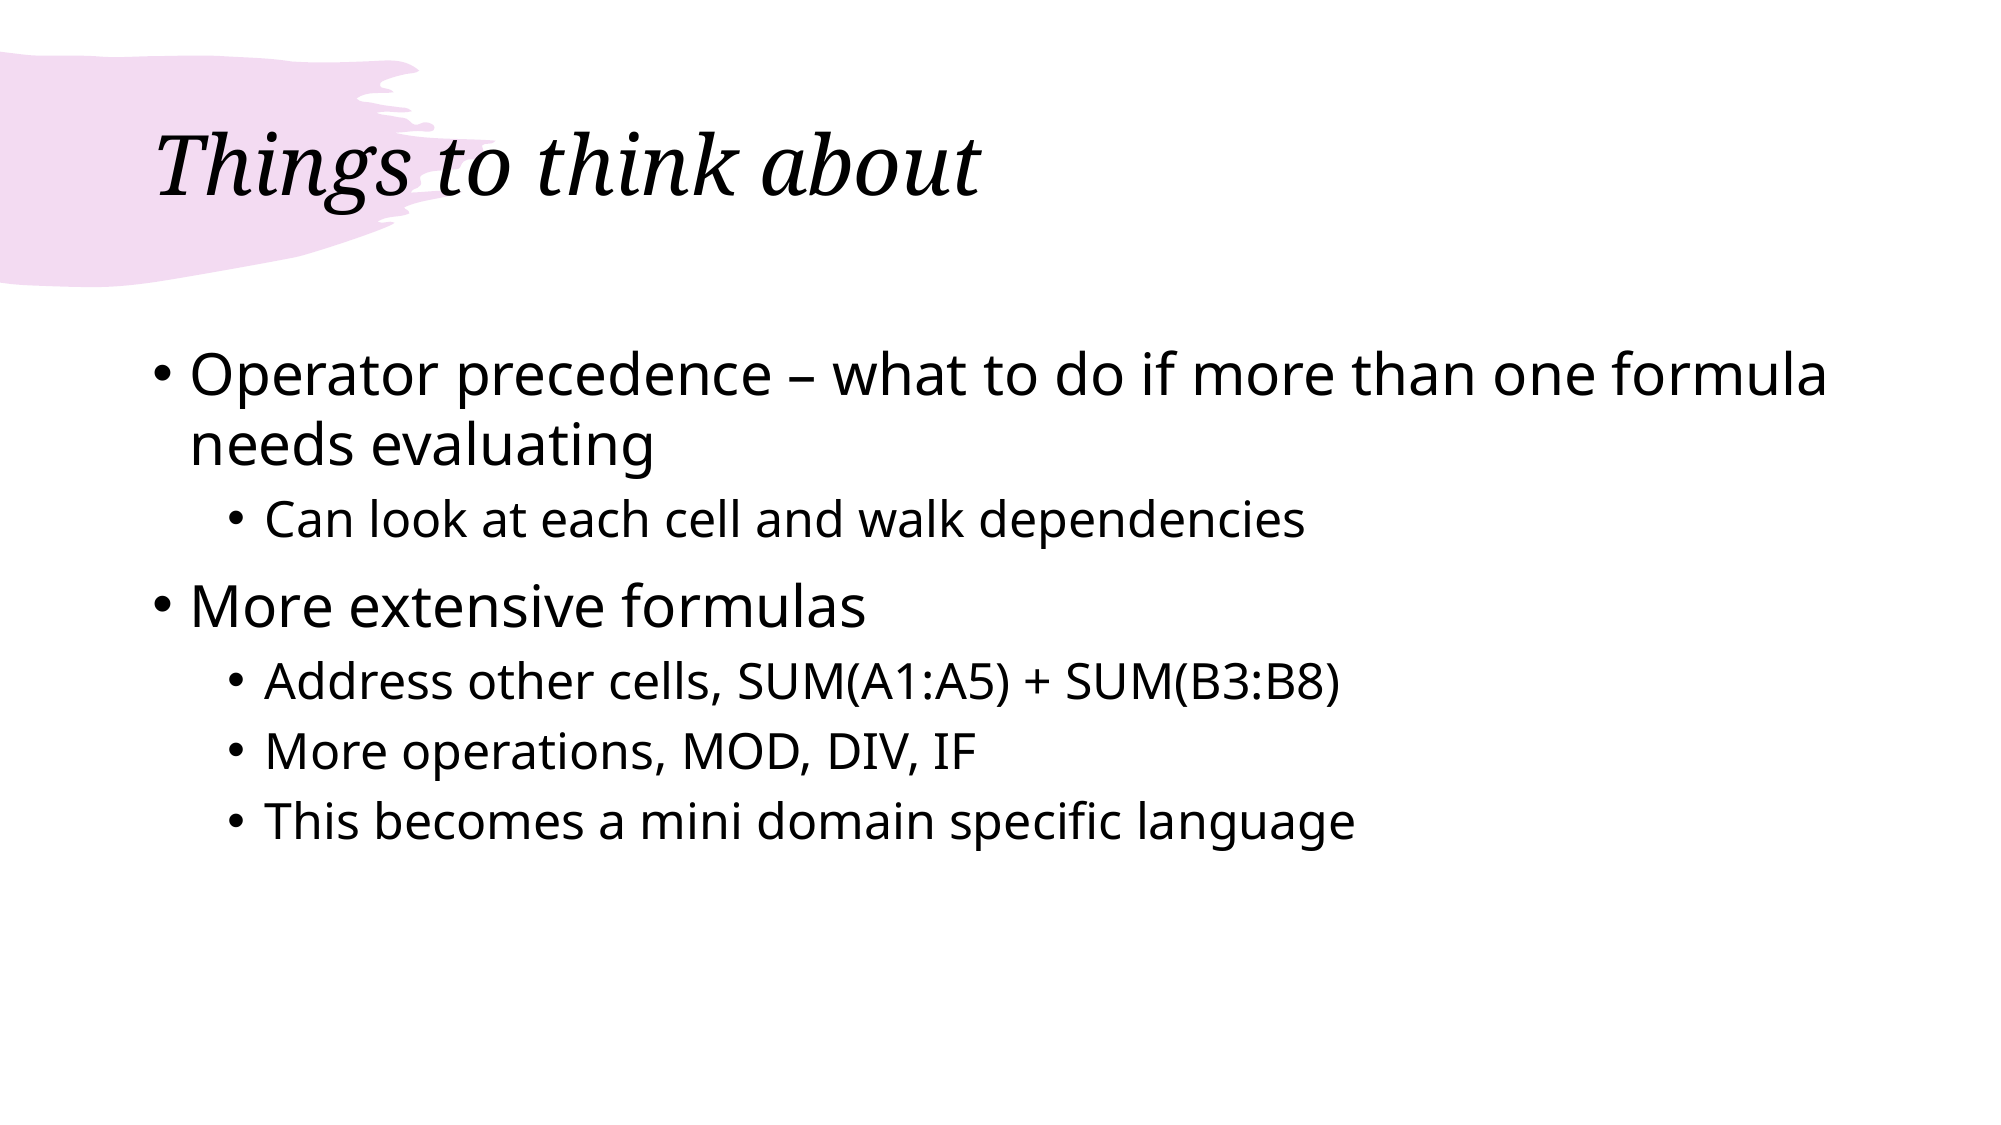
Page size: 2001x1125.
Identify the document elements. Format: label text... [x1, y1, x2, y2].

list Operator precedence – what to do if more than one formula needs evaluating Can look at each cell and walk dependencies More extensive formulas Address other cells, SUM(A1:A5) + SUM(B3:B8) More operations, MOD, DIV, IF This becomes a mini domain specific language [137, 329, 1863, 1013]
title Things to think about [137, 59, 1863, 278]
